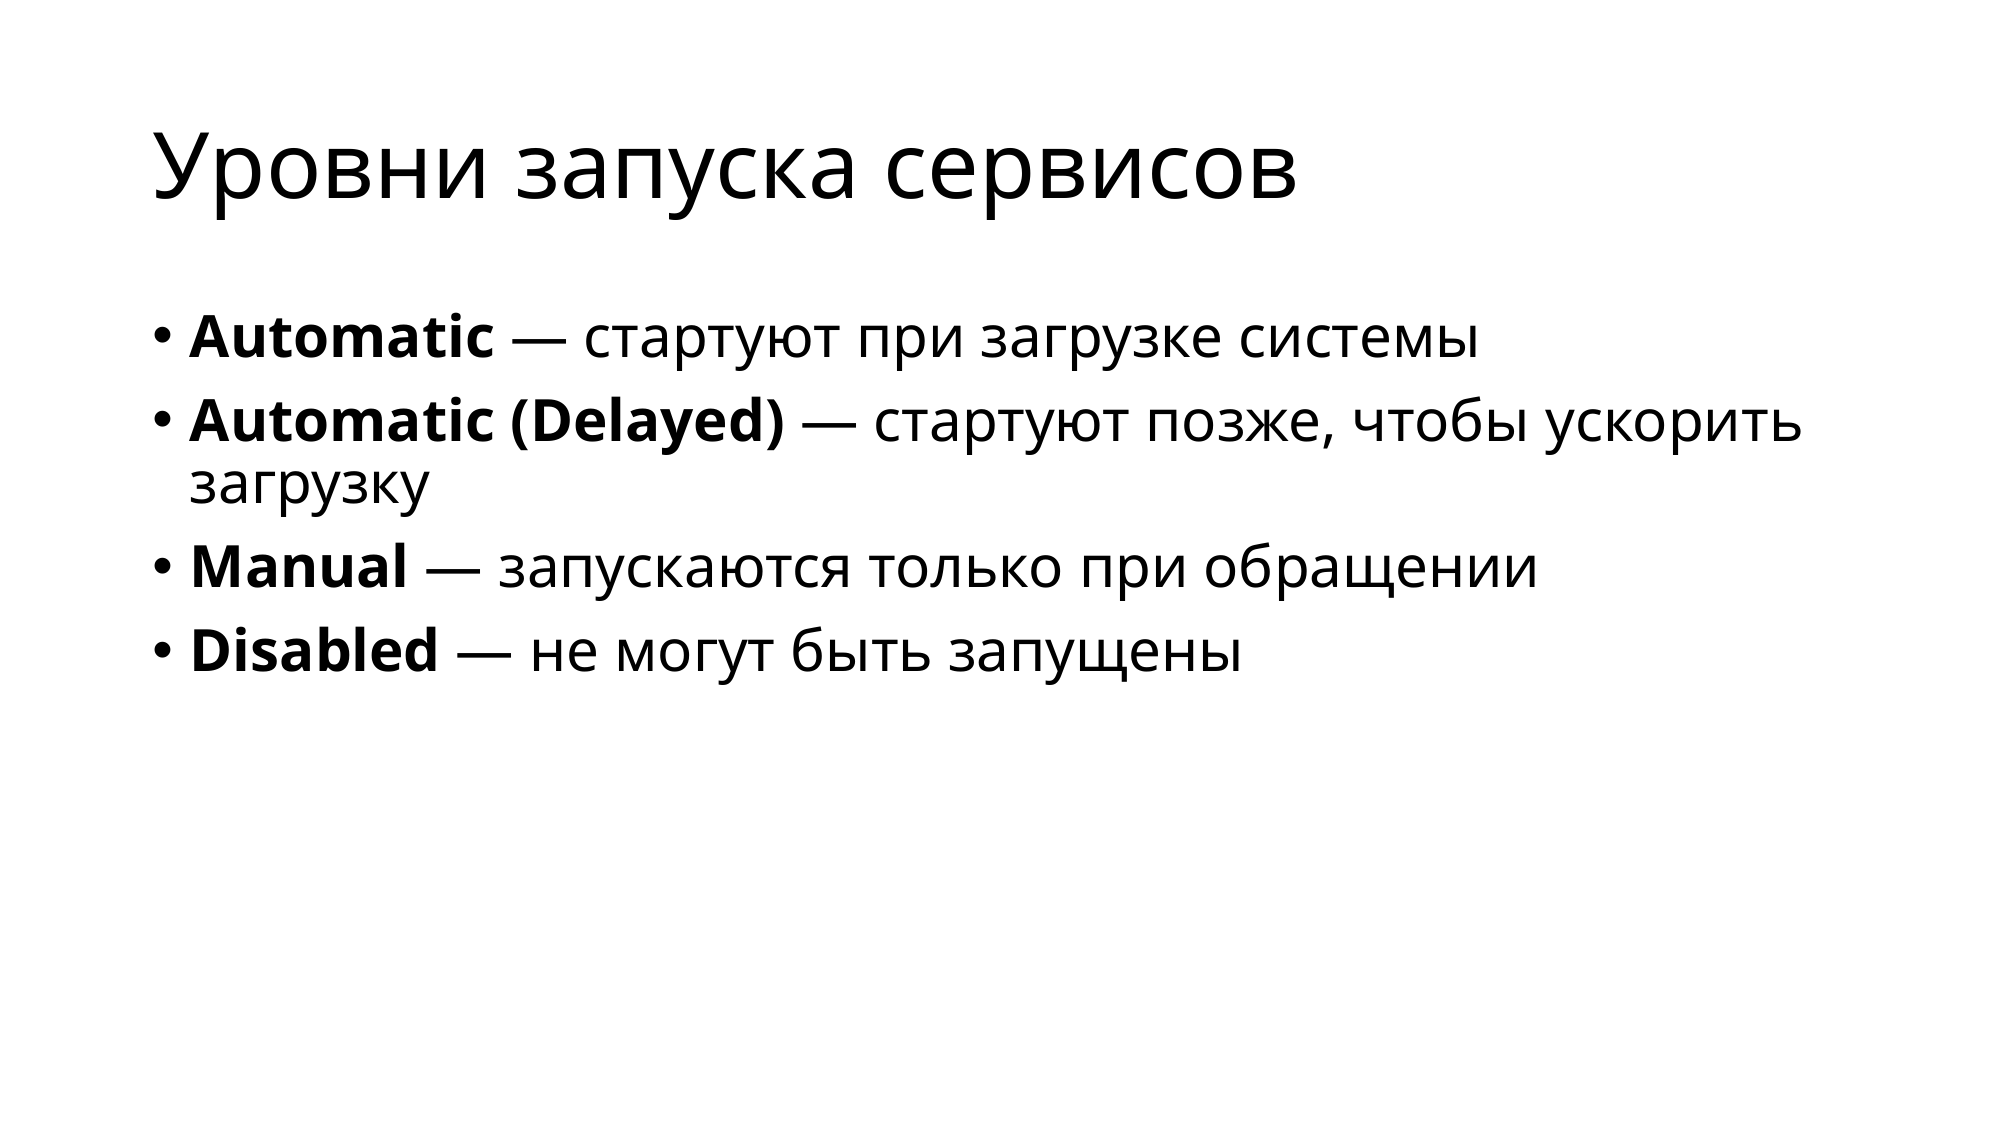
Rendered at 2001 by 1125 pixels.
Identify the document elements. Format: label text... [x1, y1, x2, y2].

title Уровни запуска сервисов [137, 59, 1863, 278]
list Automatic — стартуют при загрузке системы Automatic (Delayed) — стартуют позже, чтобы ускорить загрузку Manual — запускаются только при обращении Disabled — не могут быть запущены [137, 299, 1863, 1014]
